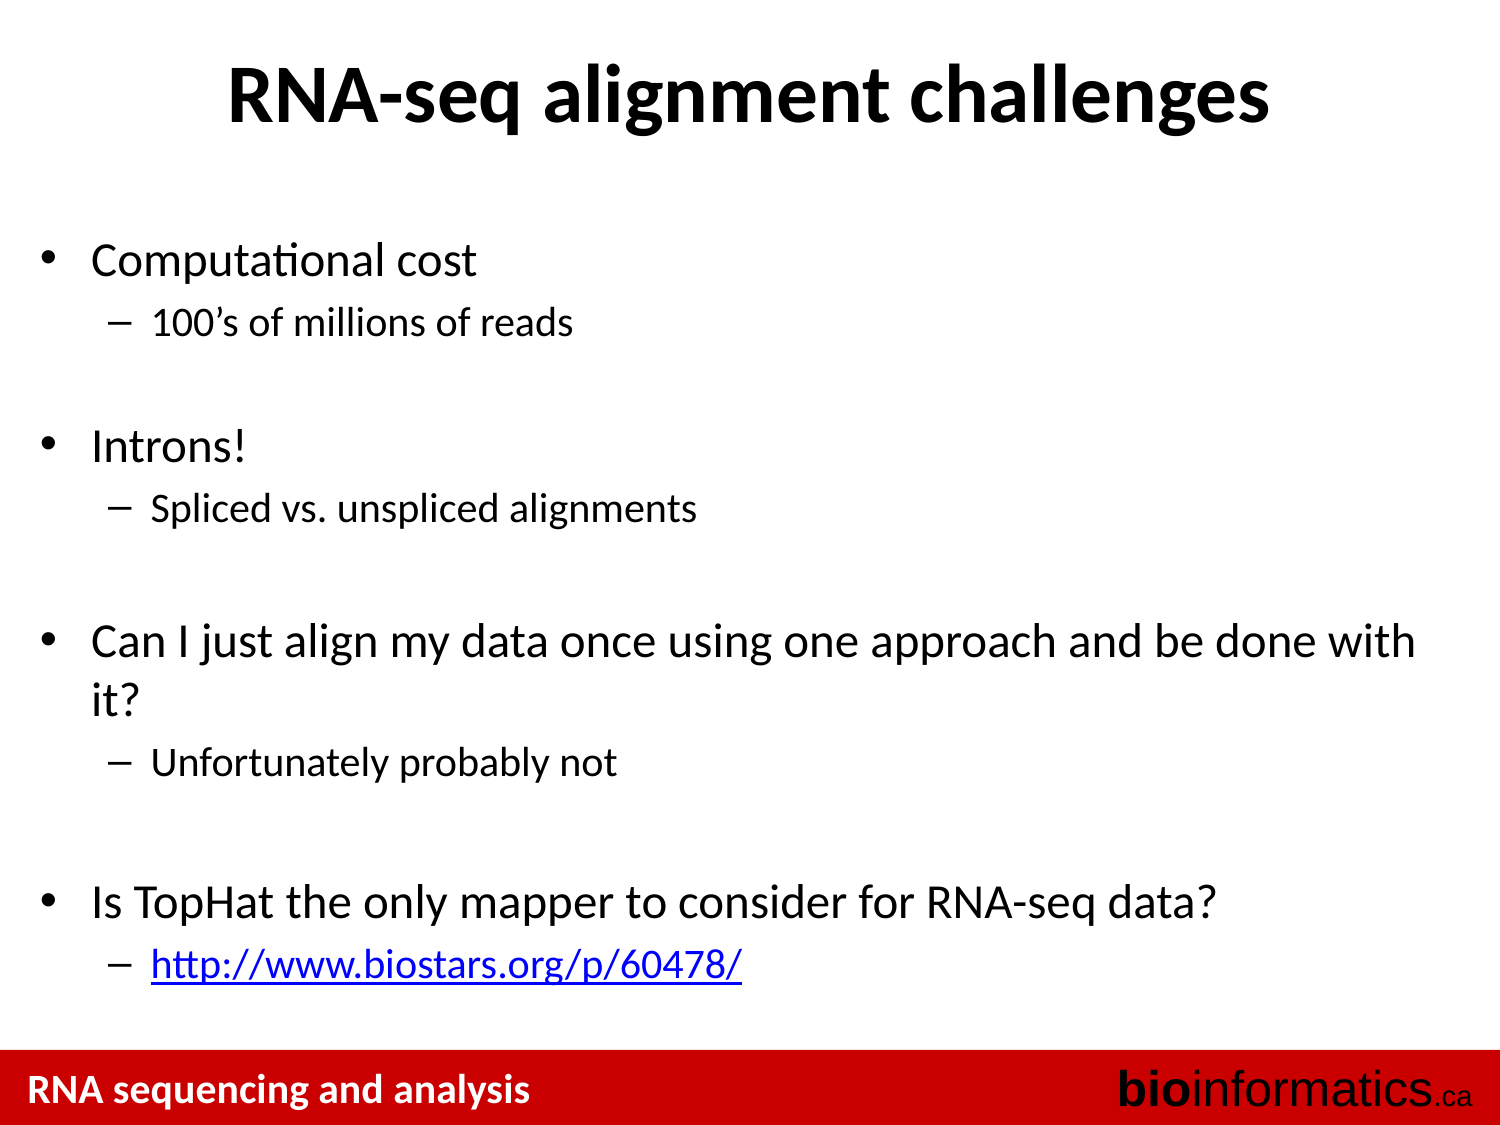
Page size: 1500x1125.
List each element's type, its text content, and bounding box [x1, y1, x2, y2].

title RNA-seq alignment challenges [24, 0, 1475, 184]
list Computational cost 100’s of millions of reads Introns! Spliced vs. unspliced alignments Can I just align my data once using one approach and be done with it? Unfortunately probably not Is TopHat the only mapper to consider for RNA-seq data? http://www.biostars.org/p/60478/ [24, 220, 1475, 995]
